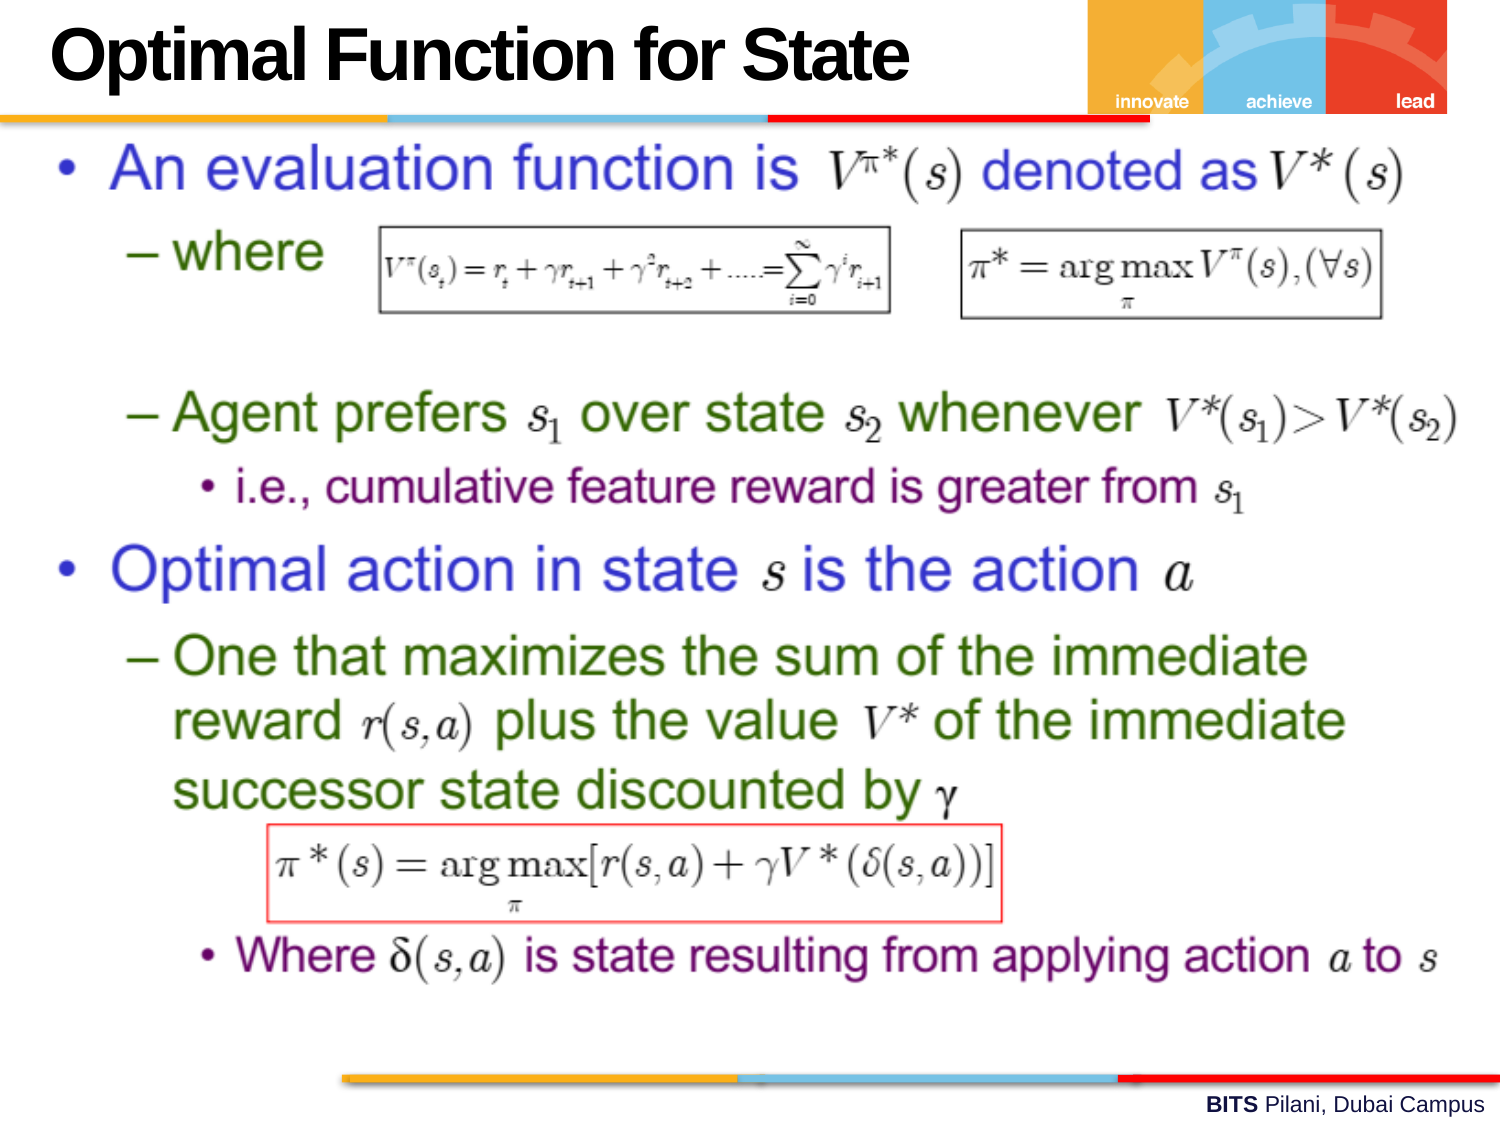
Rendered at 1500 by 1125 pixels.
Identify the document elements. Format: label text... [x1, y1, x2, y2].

picture [1087, 0, 1448, 114]
list Optimal Function for State [34, 27, 1073, 88]
picture [34, 134, 1461, 996]
